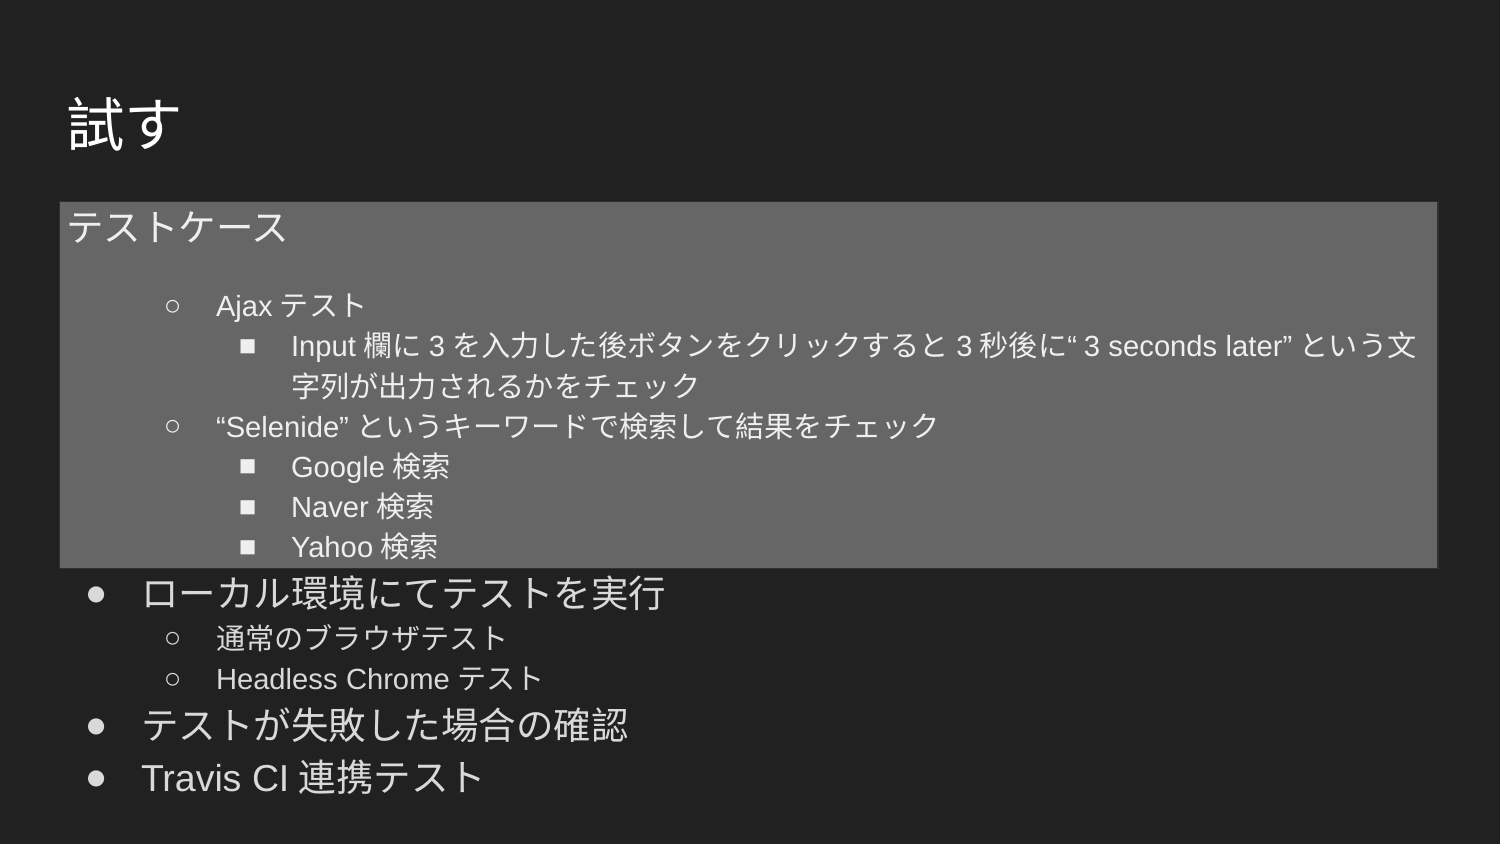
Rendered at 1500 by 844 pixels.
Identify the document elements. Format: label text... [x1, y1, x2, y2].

title 試す [51, 72, 1449, 167]
list テストケース Ajaxテスト Input欄に3を入力した後ボタンをクリックすると3秒後に“3 seconds later”という文字列が出力されるかをチェック “Selenide”というキーワードで検索して結果をチェック Google検索 Naver検索 Yahoo検索 ローカル環境にてテストを実行 通常のブラウザテスト Headless Chromeテスト テストが失敗した場合の確認 Travis CI連携テスト [51, 189, 1449, 801]
